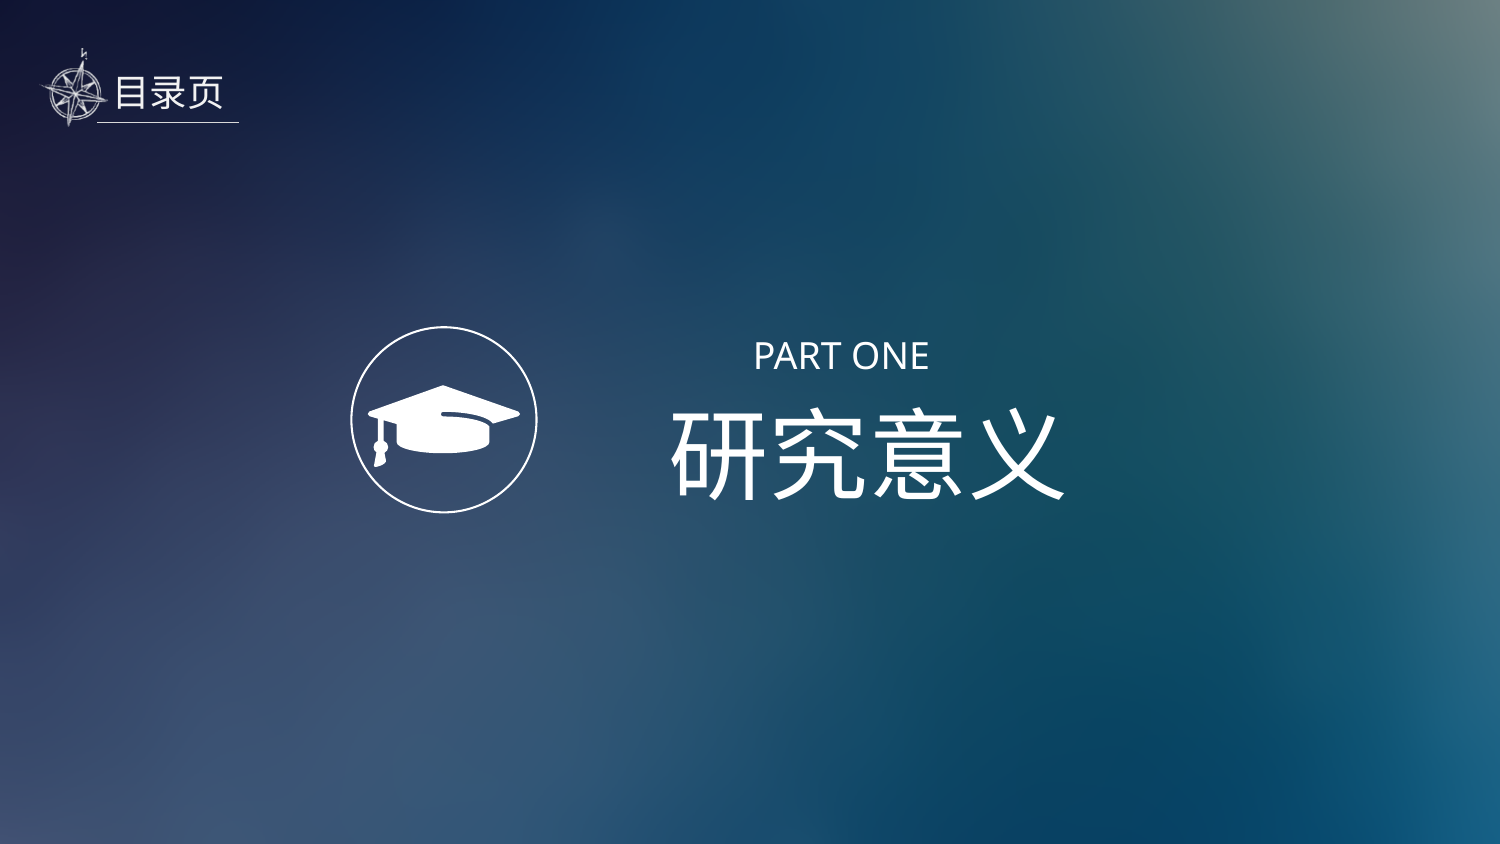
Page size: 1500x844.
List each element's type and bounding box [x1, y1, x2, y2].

text_box [351, 327, 537, 513]
text_box [38, 48, 263, 127]
picture [0, 0, 1500, 844]
text_box [594, 324, 1222, 643]
